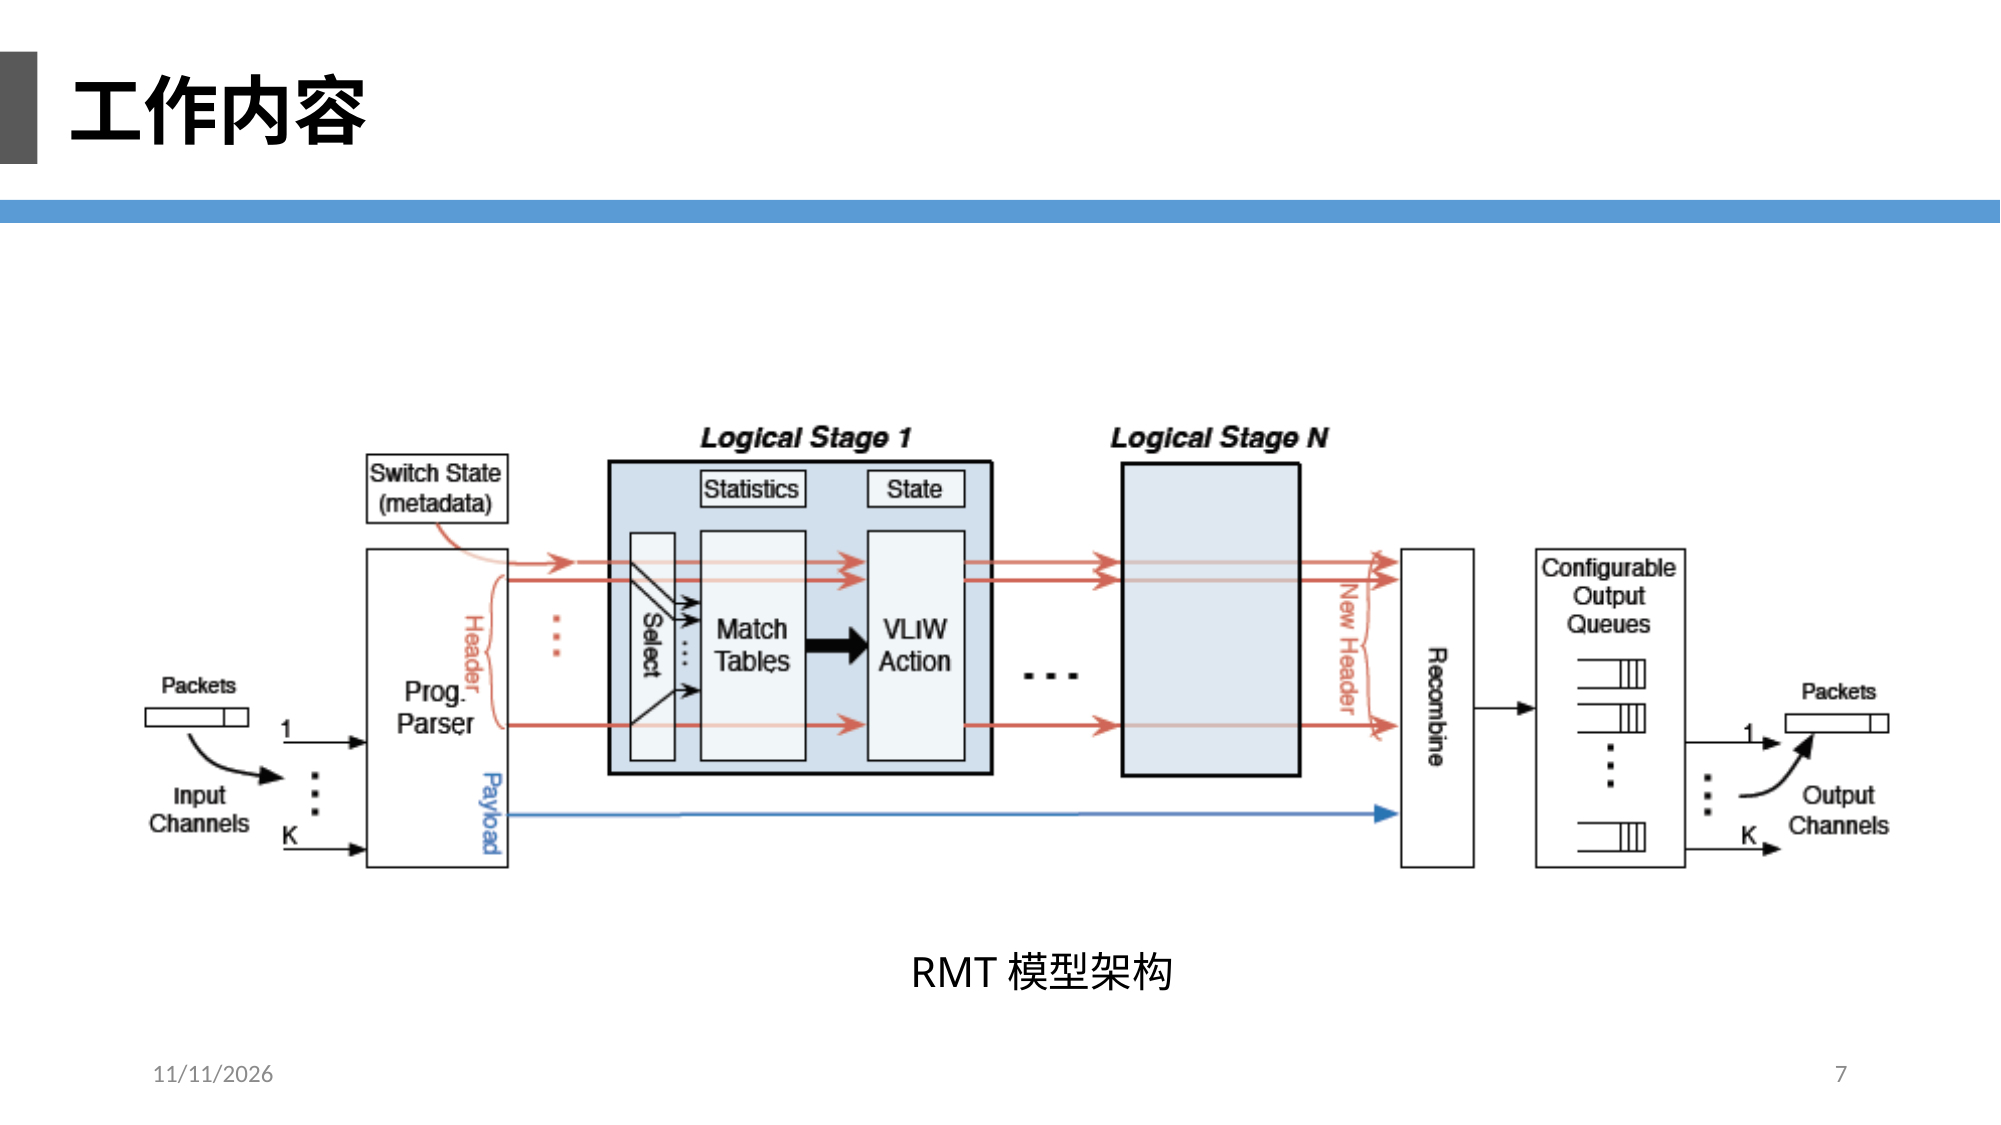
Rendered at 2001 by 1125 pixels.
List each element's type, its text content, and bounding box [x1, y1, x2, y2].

text_box [0, 199, 2000, 224]
slide_number 7 [1412, 1042, 1863, 1103]
picture [137, 299, 1910, 891]
text_box RMT模型架构 [895, 938, 1190, 1004]
text_box [0, 51, 38, 164]
text_box 工作内容 [54, 55, 384, 161]
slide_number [137, 1042, 588, 1103]
list [38, 266, 1931, 1000]
